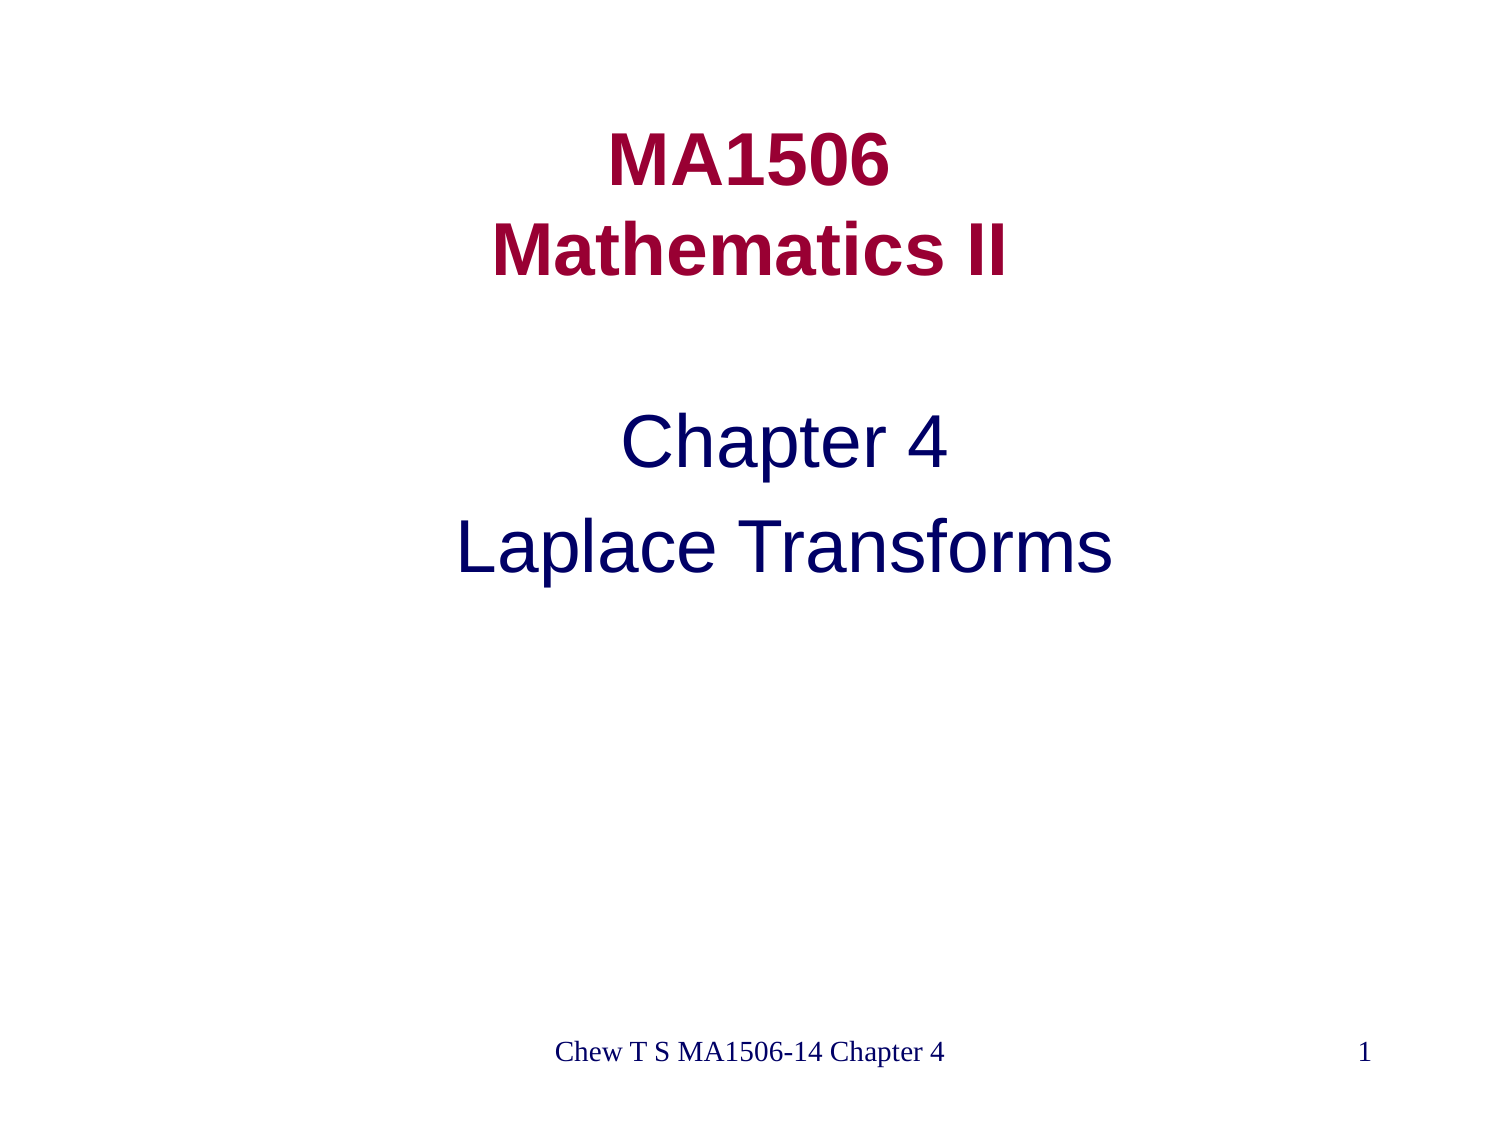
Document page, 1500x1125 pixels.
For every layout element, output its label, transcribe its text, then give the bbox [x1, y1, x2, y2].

slide_number 1 [1074, 1024, 1388, 1101]
subtitle Chapter 4 Laplace Transforms [147, 385, 1423, 649]
title MA1506 Mathematics II [111, 125, 1388, 276]
footer Chew T S MA1506-14 Chapter 4 [512, 1024, 988, 1101]
